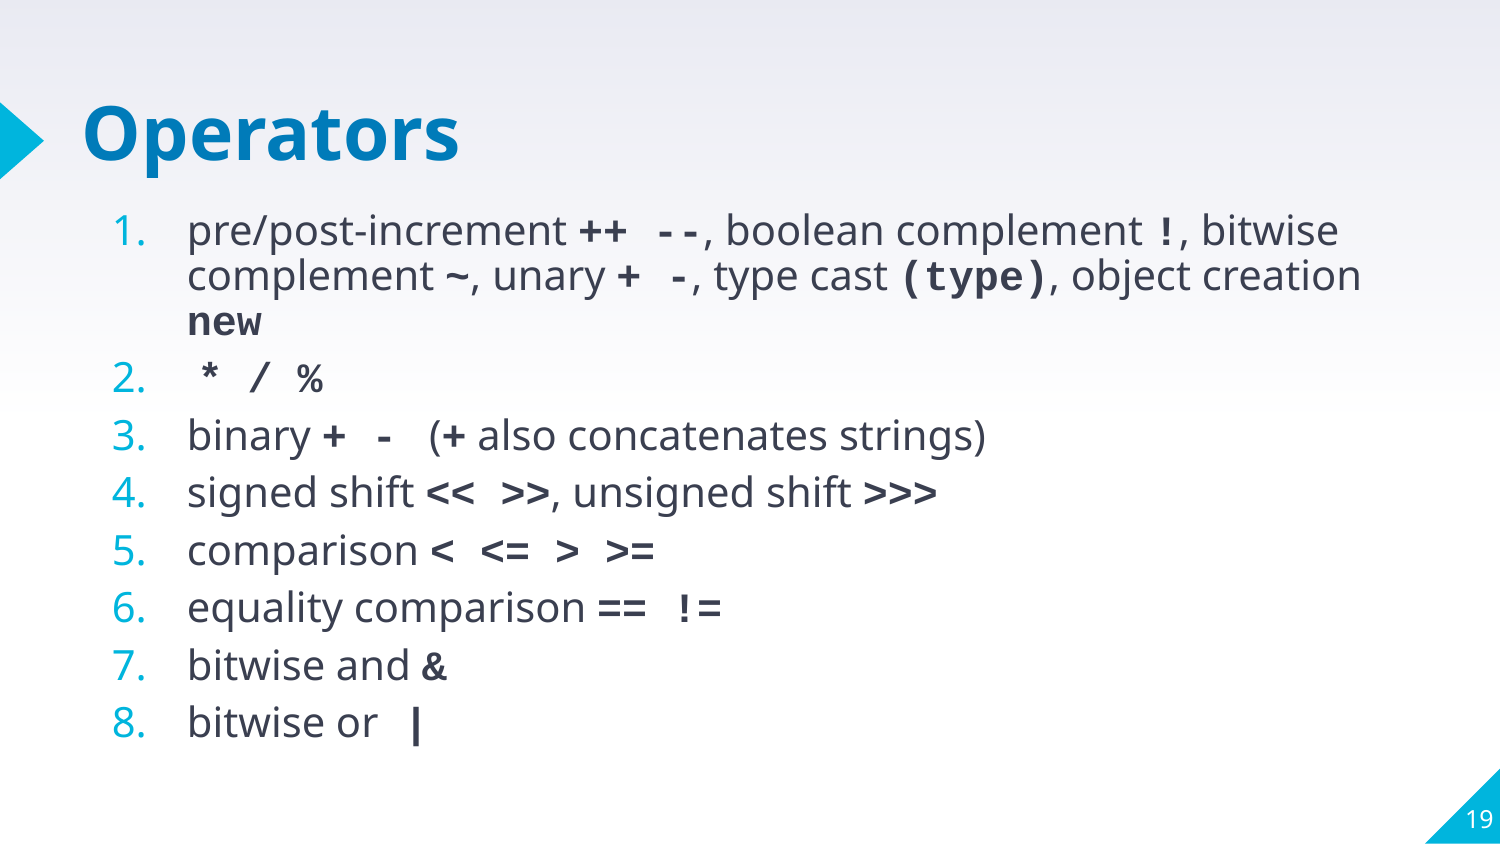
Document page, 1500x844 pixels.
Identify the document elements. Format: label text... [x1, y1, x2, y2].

list pre/post-increment ++ --, boolean complement !, bitwise complement ~, unary + -, type cast (type), object creation new * / % binary + - (+ also concatenates strings) signed shift << >>, unsigned shift >>> comparison < <= > >= equality comparison == != bitwise and & bitwise or | [111, 209, 1389, 806]
slide_number 19 [1418, 760, 1494, 838]
title Operators [81, 102, 1500, 210]
